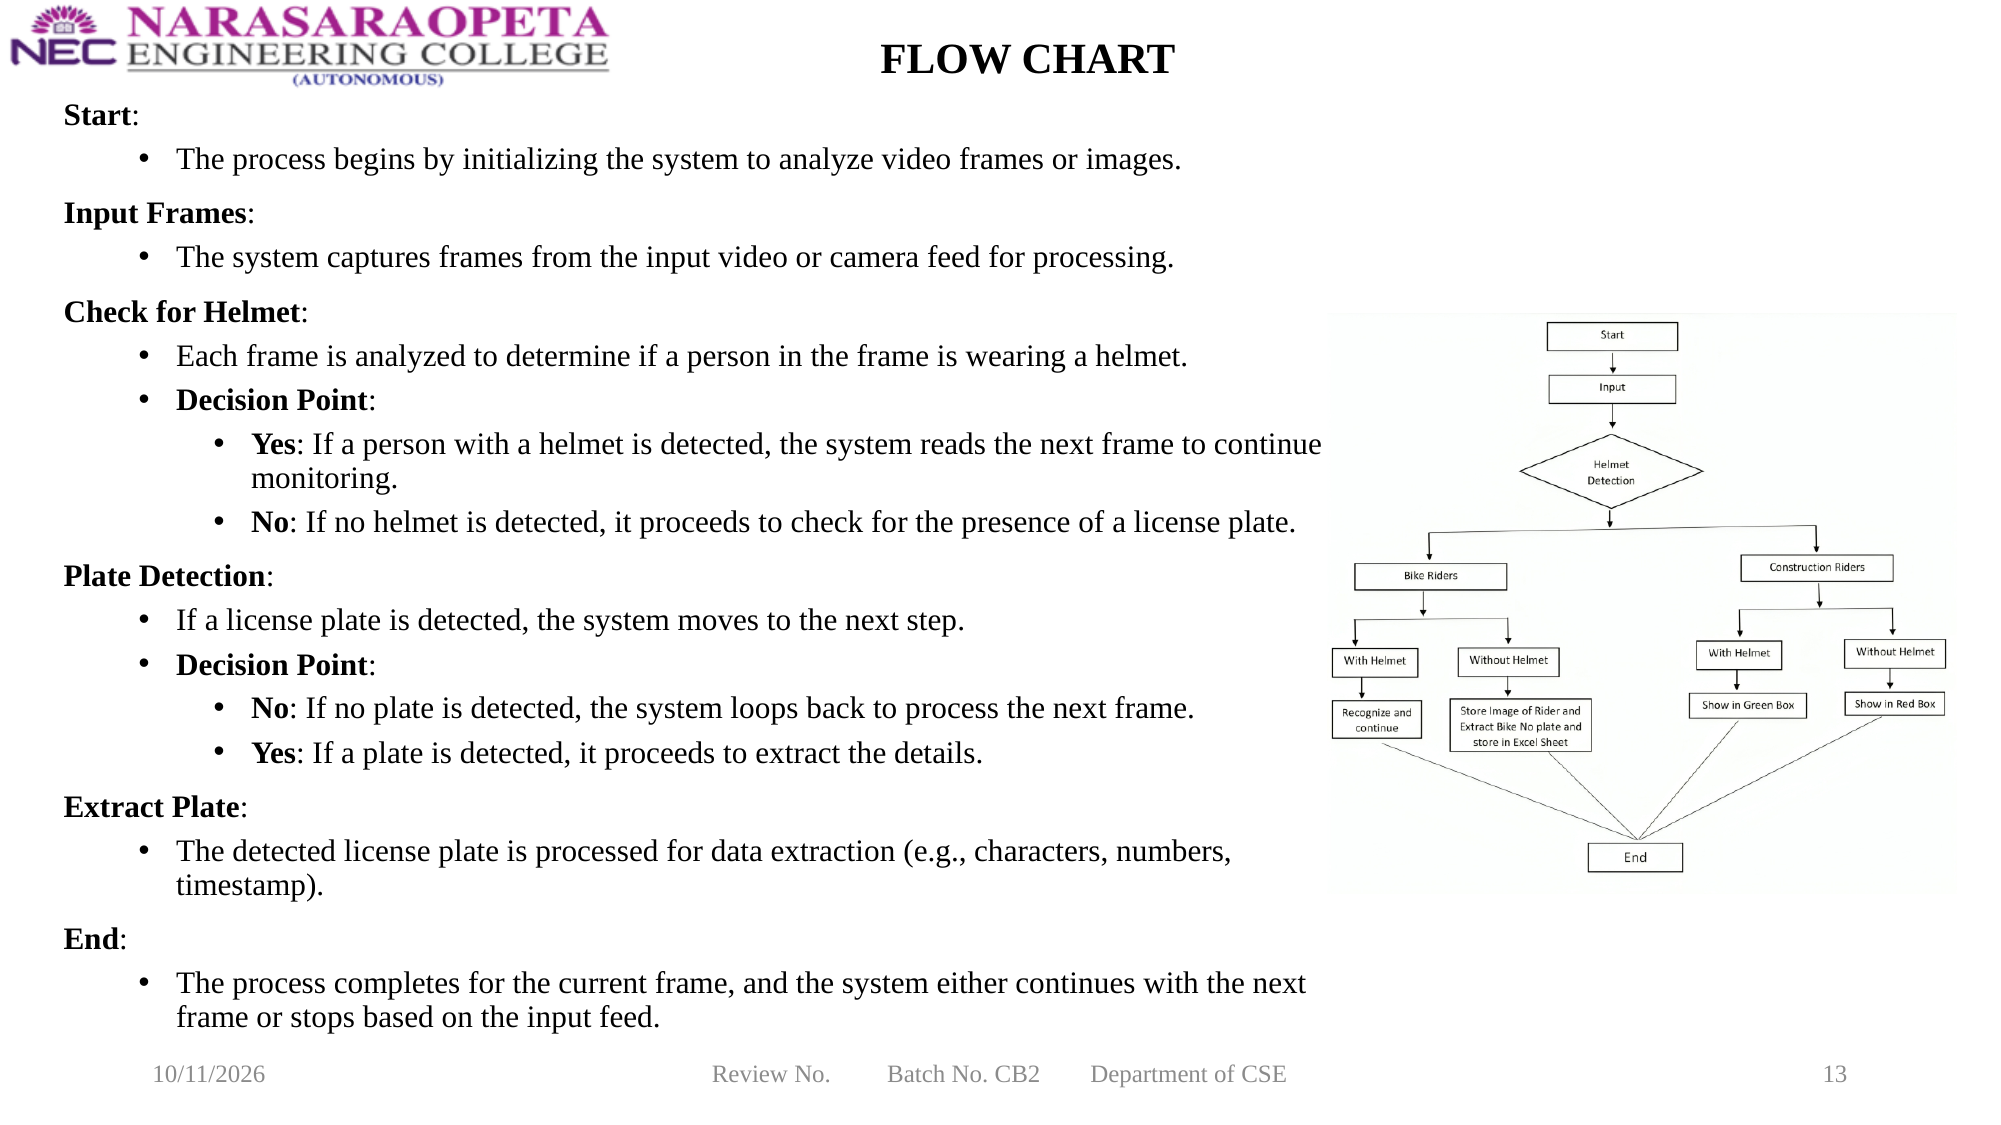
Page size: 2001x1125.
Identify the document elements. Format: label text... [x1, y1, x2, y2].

slide_number 13 [1412, 1042, 1863, 1103]
list Start: The process begins by initializing the system to analyze video frames or images. Input Frames: The system captures frames from the input video or camera feed for processing. Check for Helmet: Each frame is analyzed to determine if a person in the frame is wearing a helmet. Decision Point: Yes: If a person with a helmet is detected, the system reads the next frame to continue monitoring. No: If no helmet is detected, it proceeds to check for the presence of a license plate. Plate Detection: If a license plate is detected, the system moves to the next step. Decision Point: No: If no plate is detected, the system loops back to process the next frame. Yes: If a plate is detected, it proceeds to extract the details. Extract Plate: The detected license plate is processed for data extraction (e.g., characters, numbers, timestamp). End: The process completes for the current frame, and the system either continues with the next frame or stops based on the input feed. [48, 90, 1385, 963]
footer Review No. Batch No. CB2 Department of CSE [662, 1042, 1338, 1103]
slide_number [137, 1042, 588, 1103]
title FLOW CHART [193, 28, 1863, 91]
picture [1327, 313, 1957, 894]
picture [0, 0, 1280, 719]
